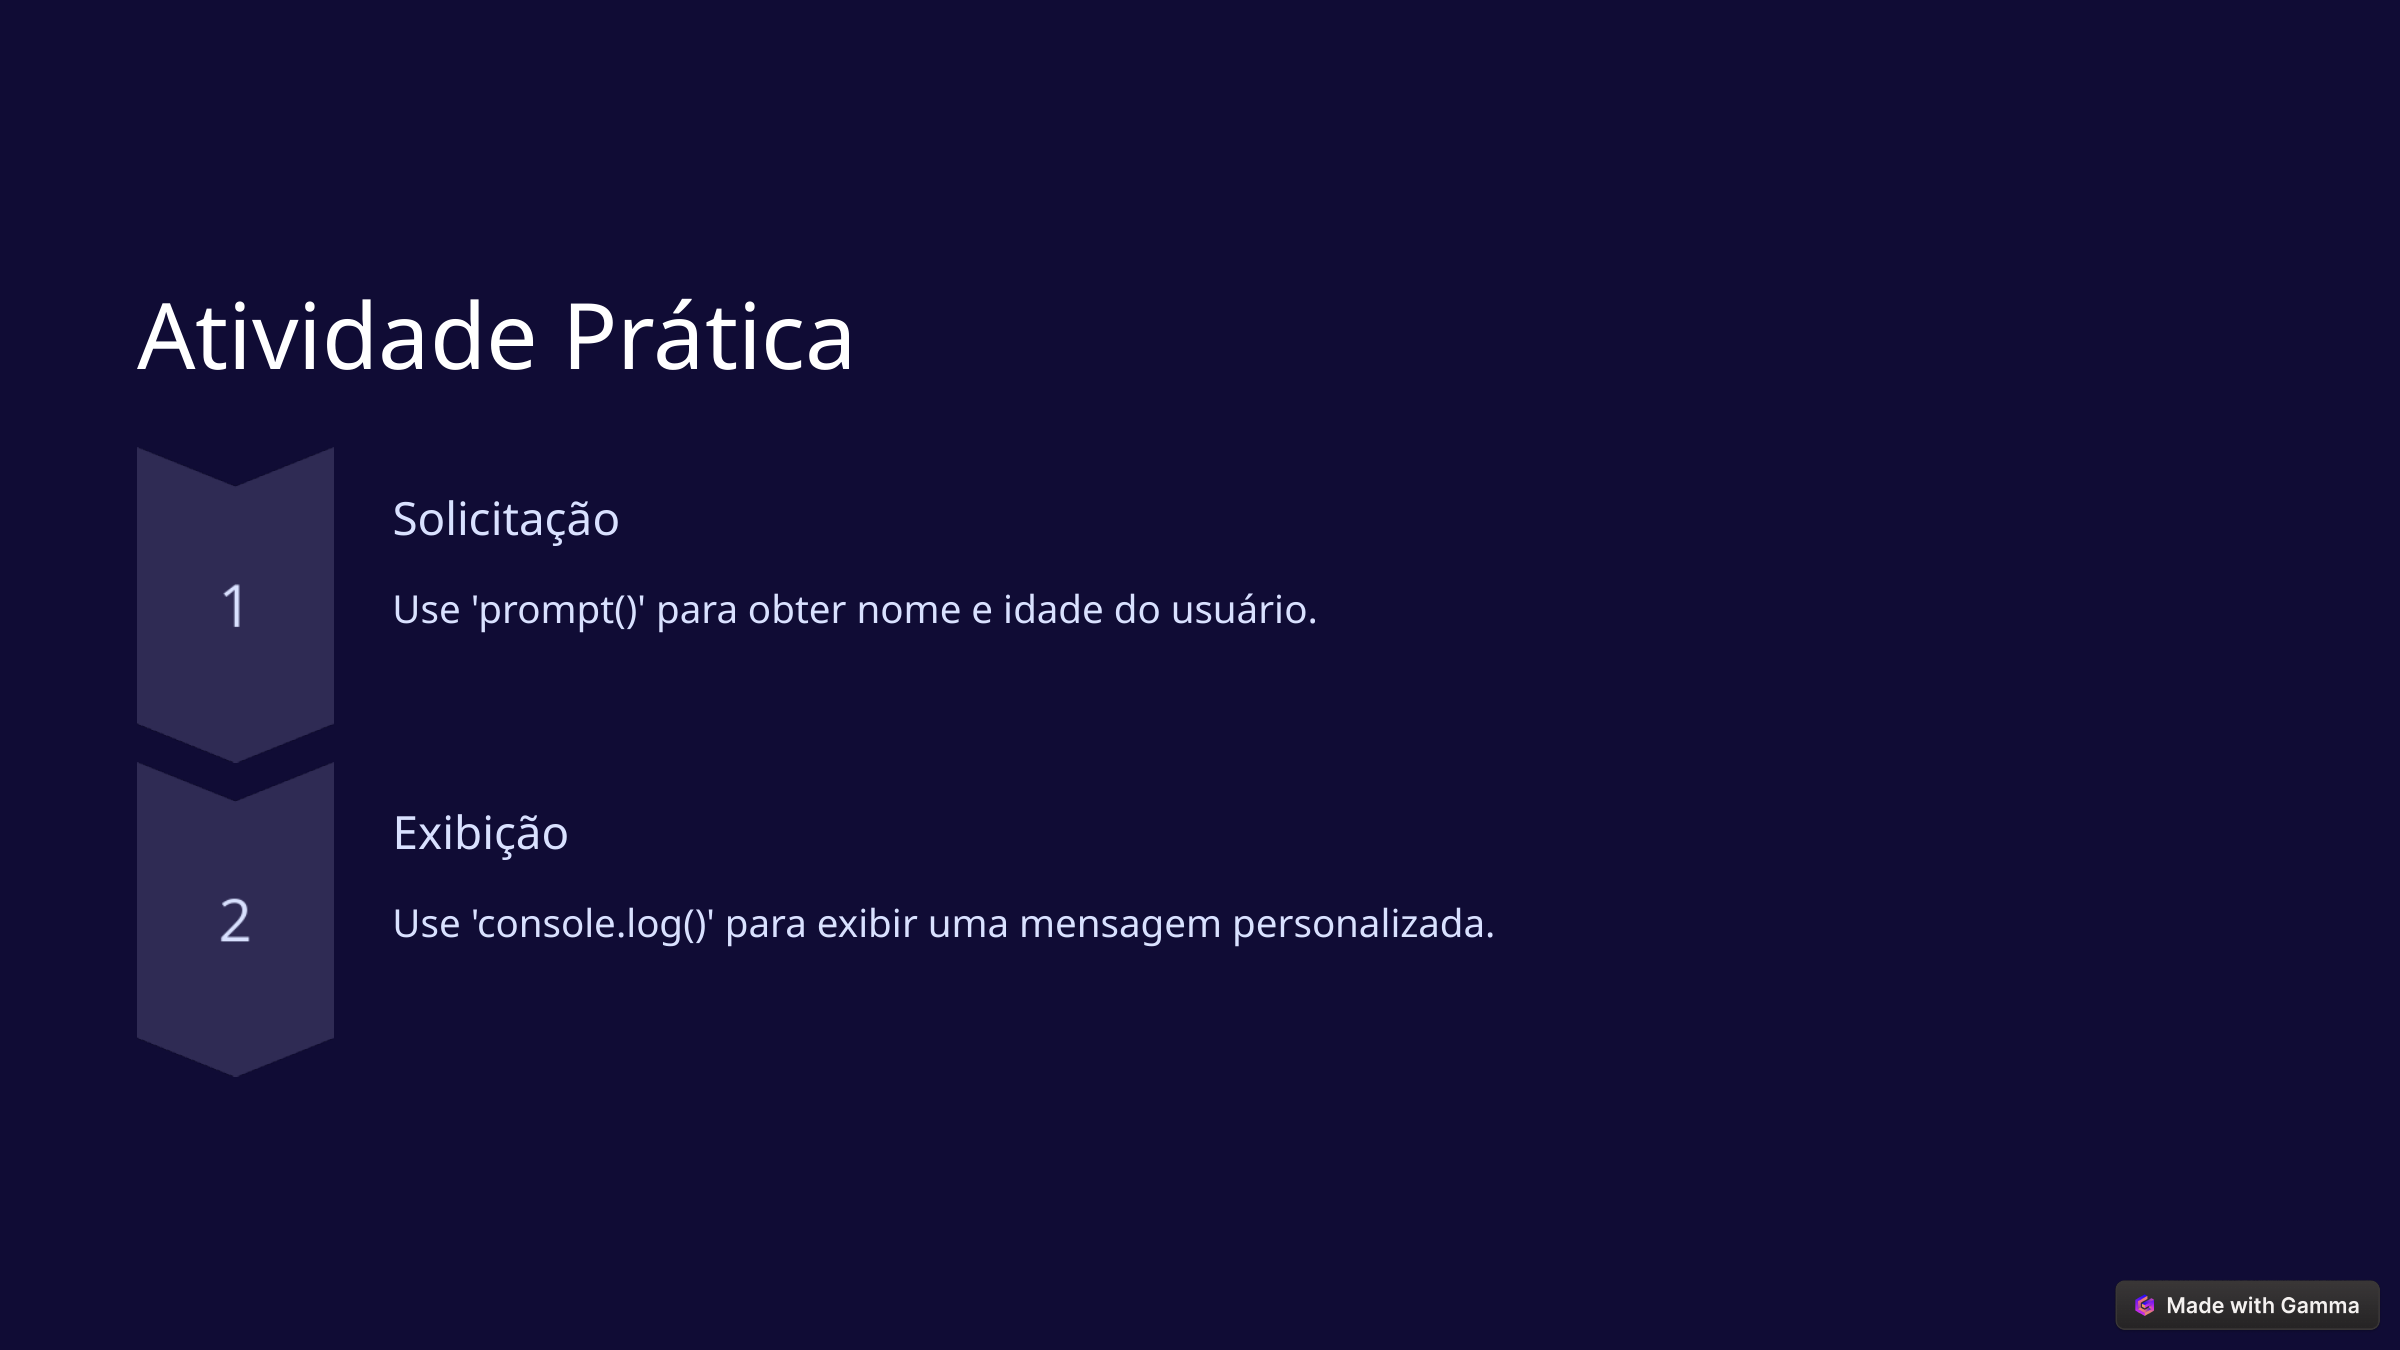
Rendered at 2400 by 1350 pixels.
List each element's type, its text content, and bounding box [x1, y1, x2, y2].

text_box Use 'prompt()' para obter nome e idade do usuário. [392, 568, 2263, 632]
picture [2106, 1271, 2389, 1339]
text_box Use 'console.log()' para exibir uma mensagem personalizada. [392, 882, 2263, 946]
text_box Exibição [392, 801, 855, 860]
text_box Atividade Prática [137, 273, 1062, 390]
picture [137, 447, 334, 1077]
text_box Solicitação [392, 487, 855, 545]
